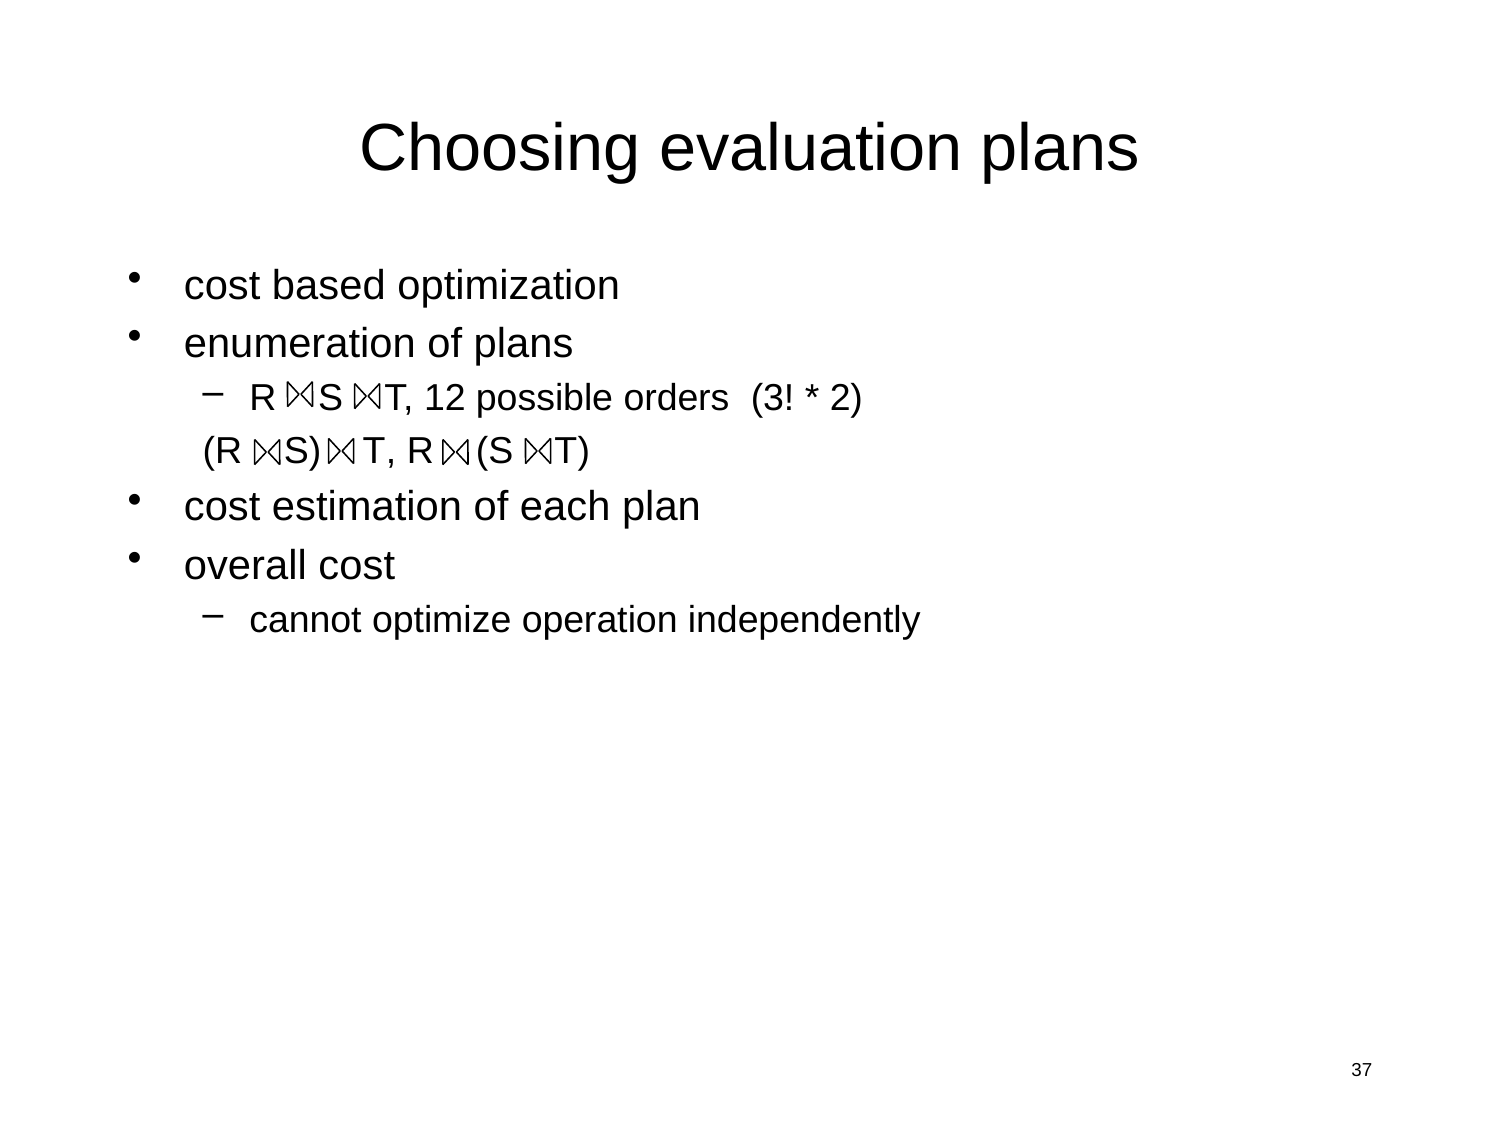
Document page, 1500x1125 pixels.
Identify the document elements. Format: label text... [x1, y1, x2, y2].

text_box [328, 438, 354, 464]
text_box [254, 439, 280, 465]
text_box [442, 439, 469, 465]
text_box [525, 438, 551, 464]
list cost based optimization enumeration of plans R S T, 12 possible orders (3! * 2) (R S) T, R (S T) cost estimation of each plan overall cost cannot optimize operation independently [112, 249, 1388, 1025]
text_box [287, 381, 313, 407]
slide_number 37 [1074, 1049, 1388, 1101]
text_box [354, 383, 380, 409]
title Choosing evaluation plans [112, 50, 1388, 238]
